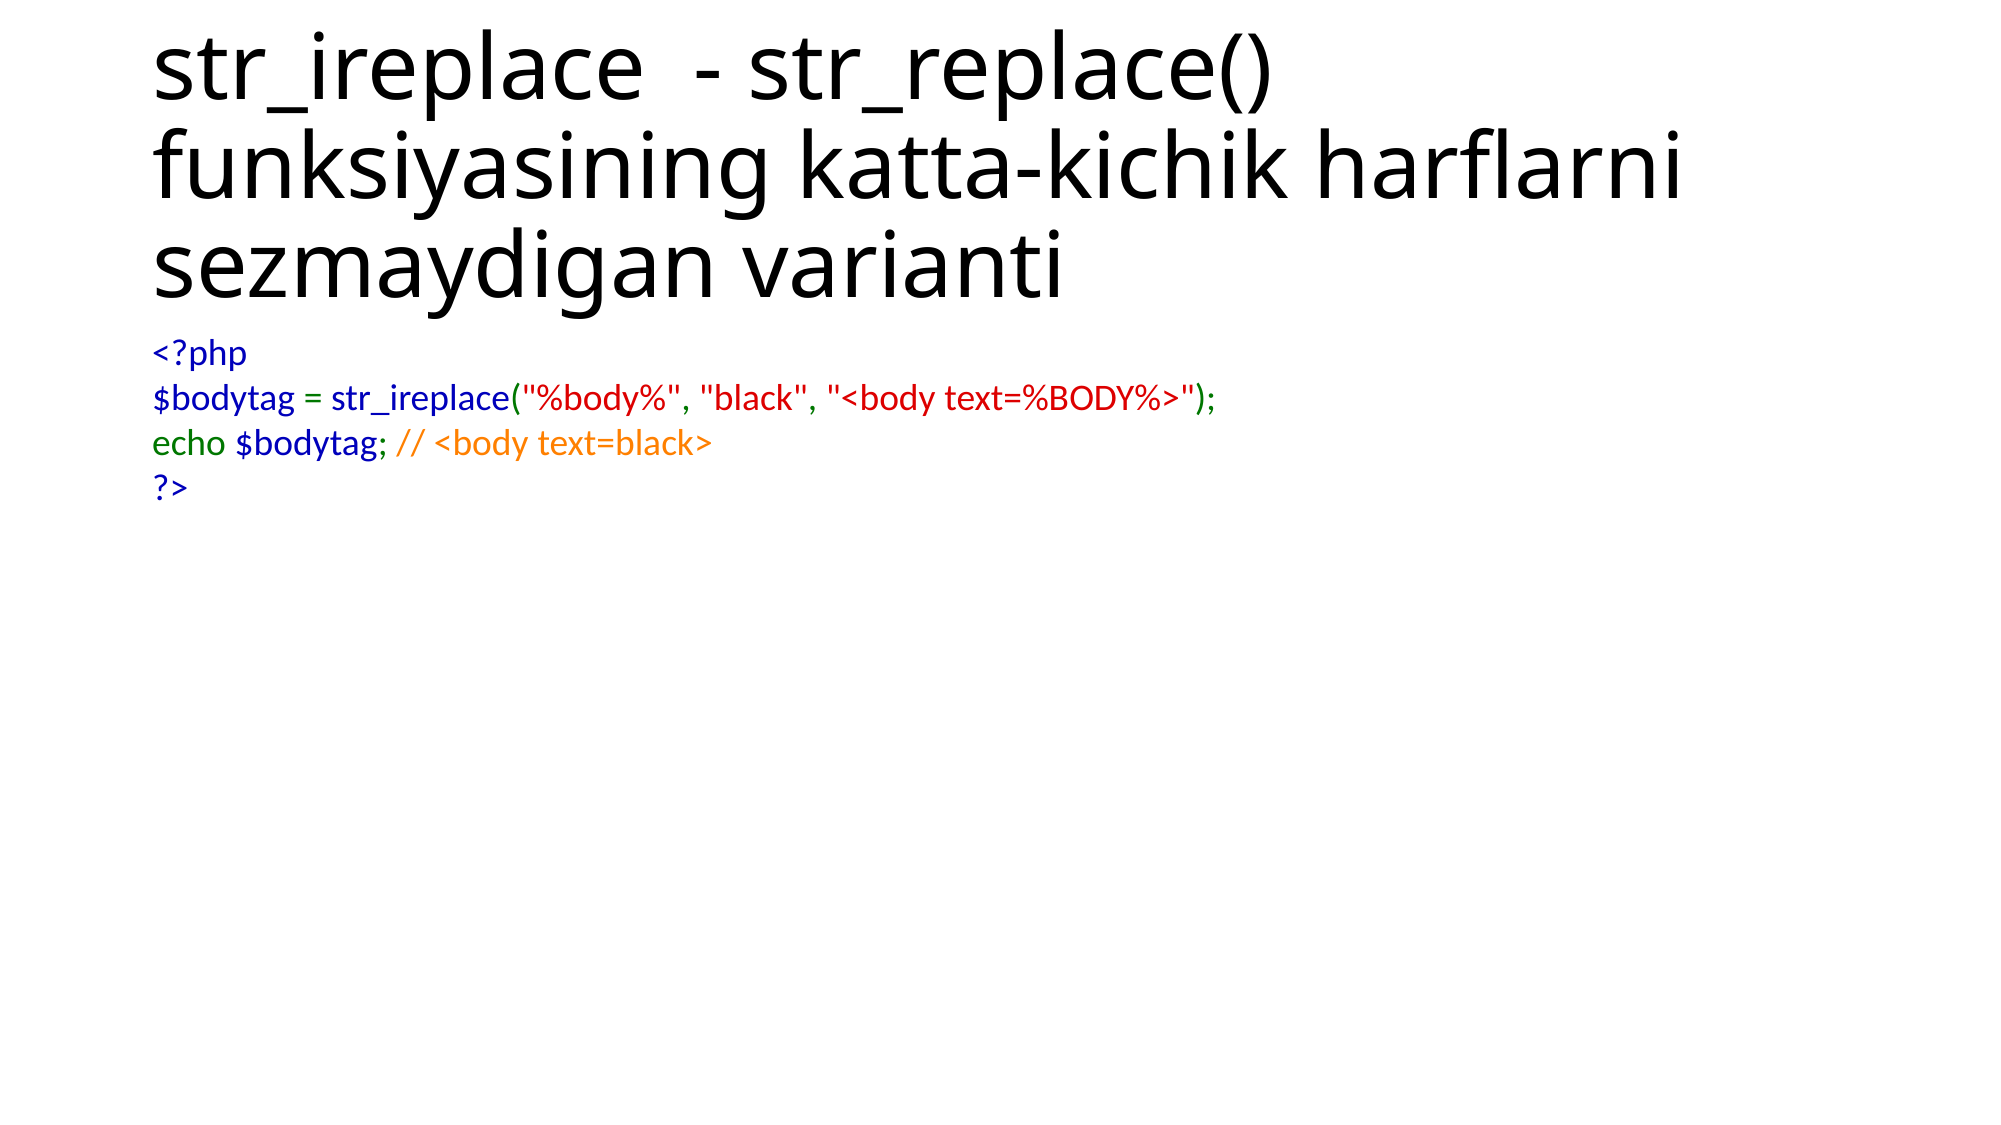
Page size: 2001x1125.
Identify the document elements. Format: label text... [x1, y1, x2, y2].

text_box <?php $bodytag = str_ireplace("%body%", "black", "<body text=%BODY%>"); echo $bodytag; // <body text=black> ?> [137, 320, 1286, 515]
title str_ireplace - str_replace() funksiyasining katta-kichik harflarni sezmaydigan varianti [137, 59, 1863, 278]
